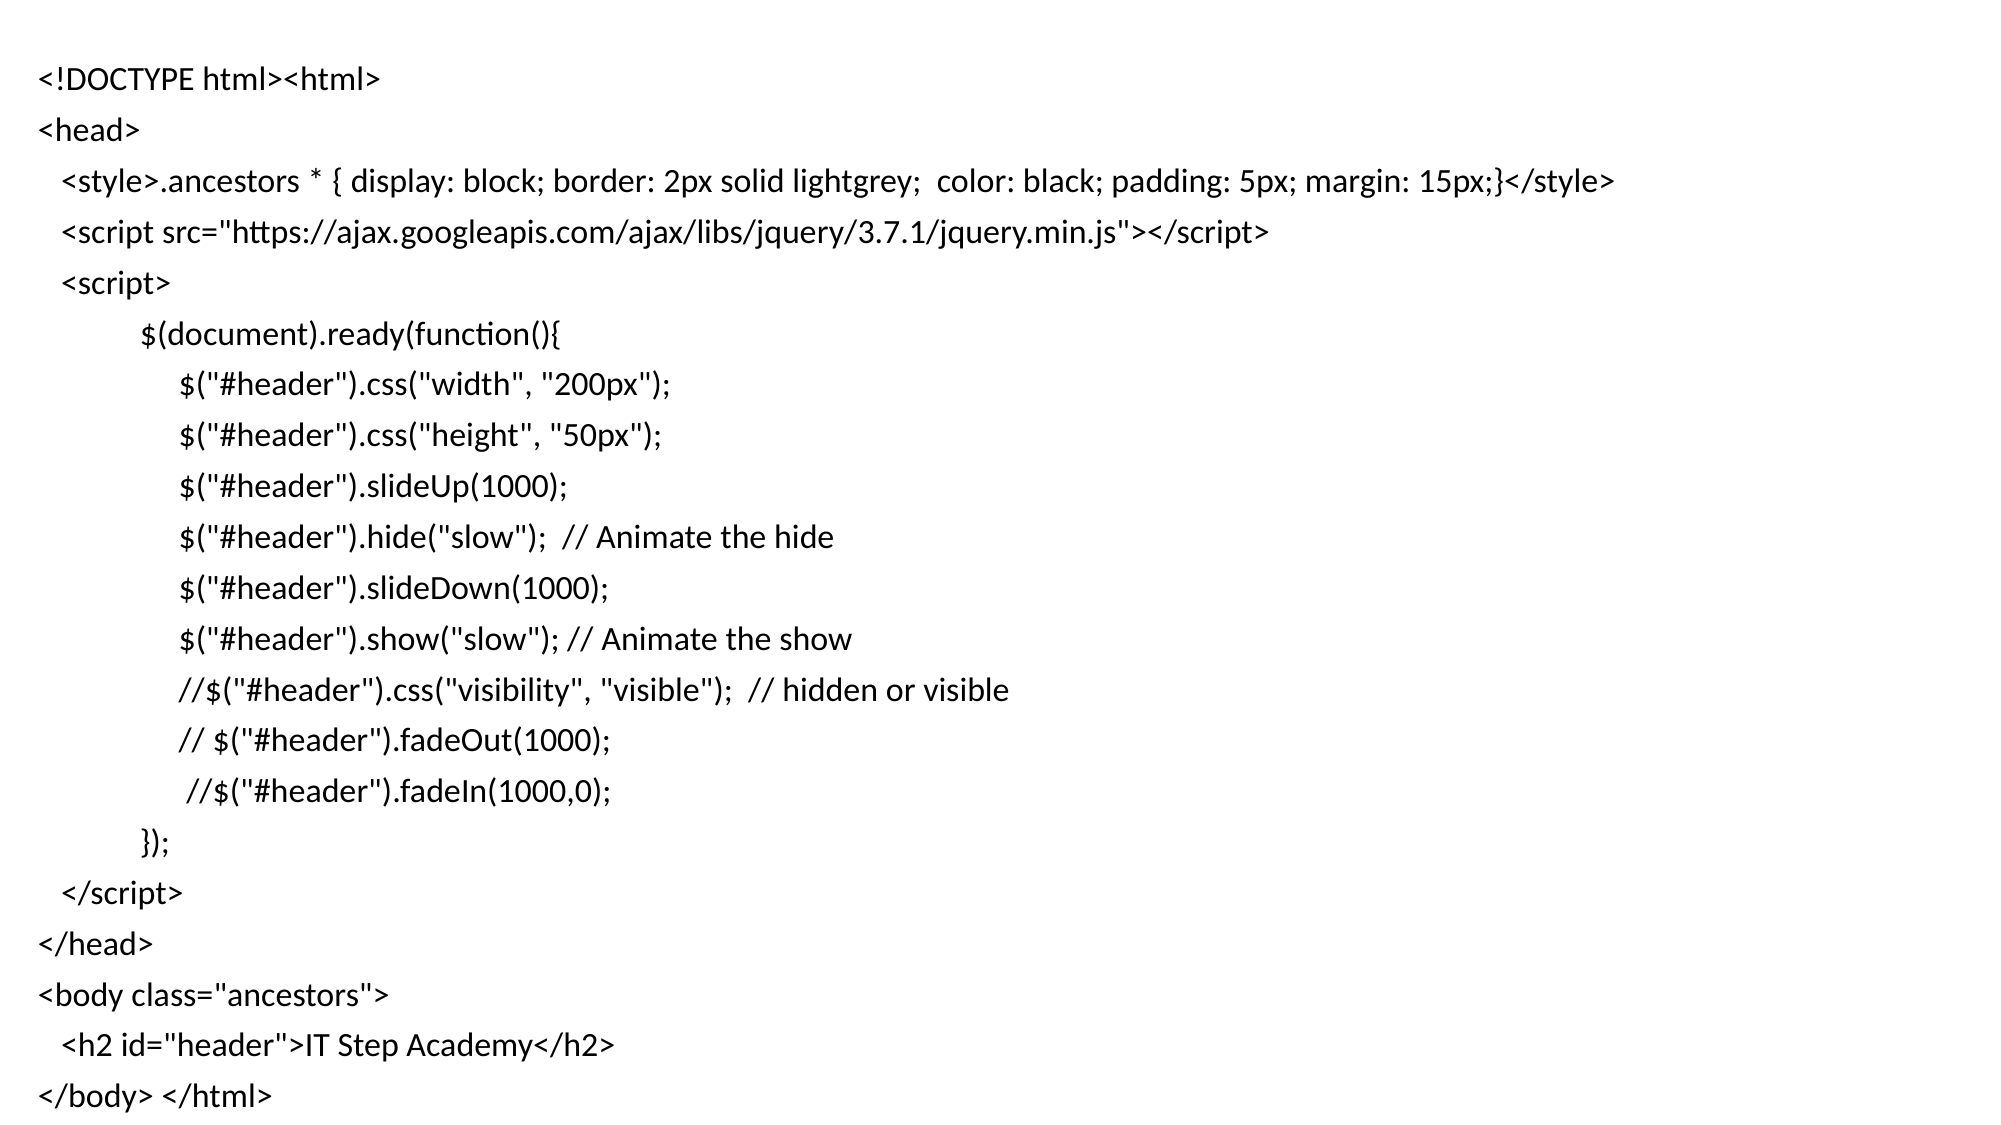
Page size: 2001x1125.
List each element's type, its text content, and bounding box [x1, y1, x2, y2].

text_box <!DOCTYPE html><html> <head> <style>.ancestors * { display: block; border: 2px solid lightgrey; color: black; padding: 5px; margin: 15px;}</style> <script src="https://ajax.googleapis.com/ajax/libs/jquery/3.7.1/jquery.min.js"></script> <script> $(document).ready(function(){ $("#header").css("width", "200px"); $("#header").css("height", "50px"); $("#header").slideUp(1000); $("#header").hide("slow"); // Animate the hide $("#header").slideDown(1000); $("#header").show("slow"); // Animate the show //$("#header").css("visibility", "visible"); // hidden or visible // $("#header").fadeOut(1000); //$("#header").fadeIn(1000,0); }); </script> </head> <body class="ancestors"> <h2 id="header">IT Step Academy</h2> </body> </html> [22, 54, 1964, 1125]
